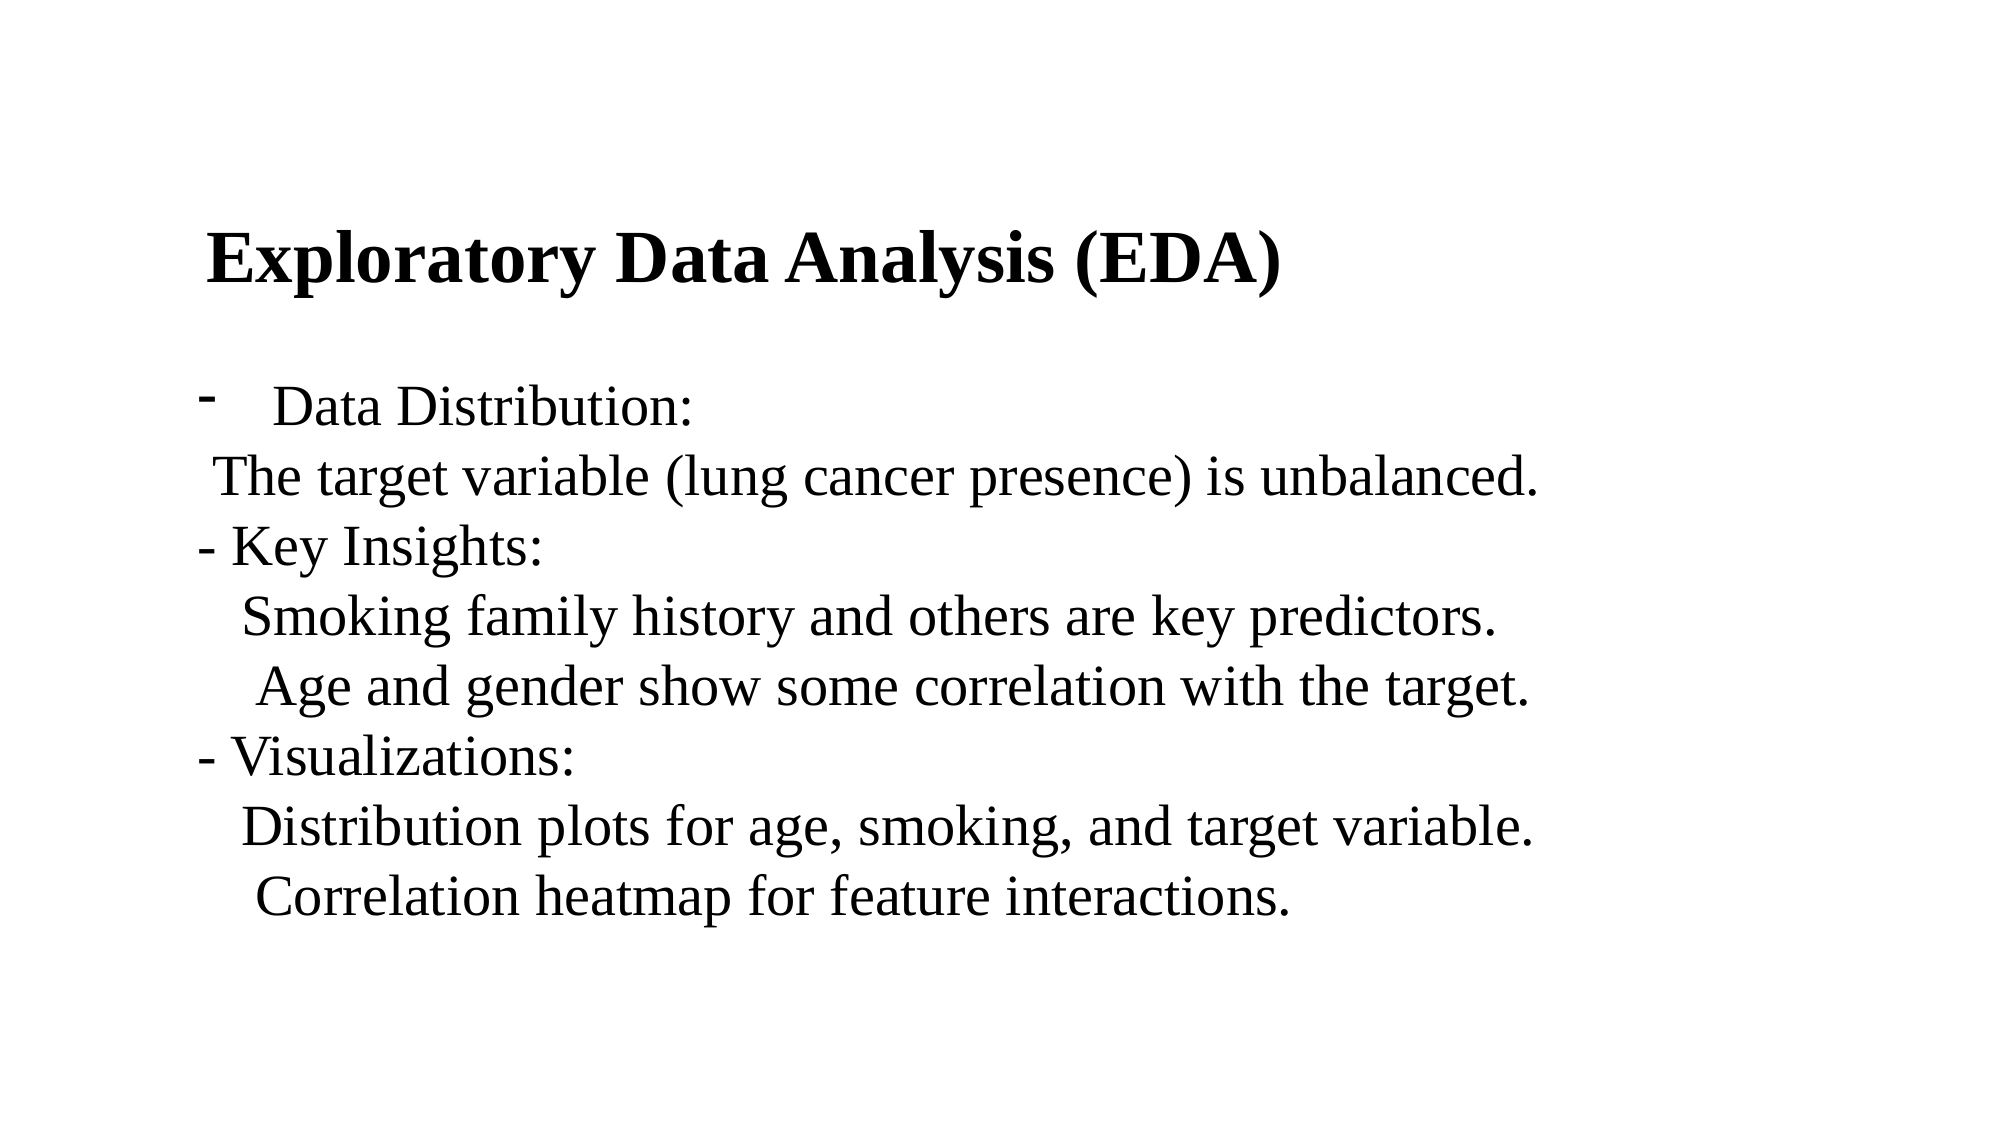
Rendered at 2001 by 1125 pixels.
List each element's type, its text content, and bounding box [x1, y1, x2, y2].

text_box Exploratory Data Analysis (EDA) Data Distribution: The target variable (lung cancer presence) is unbalanced. - Key Insights: Smoking family history and others are key predictors. Age and gender show some correlation with the target. - Visualizations: Distribution plots for age, smoking, and target variable. Correlation heatmap for feature interactions. [182, 200, 1556, 980]
